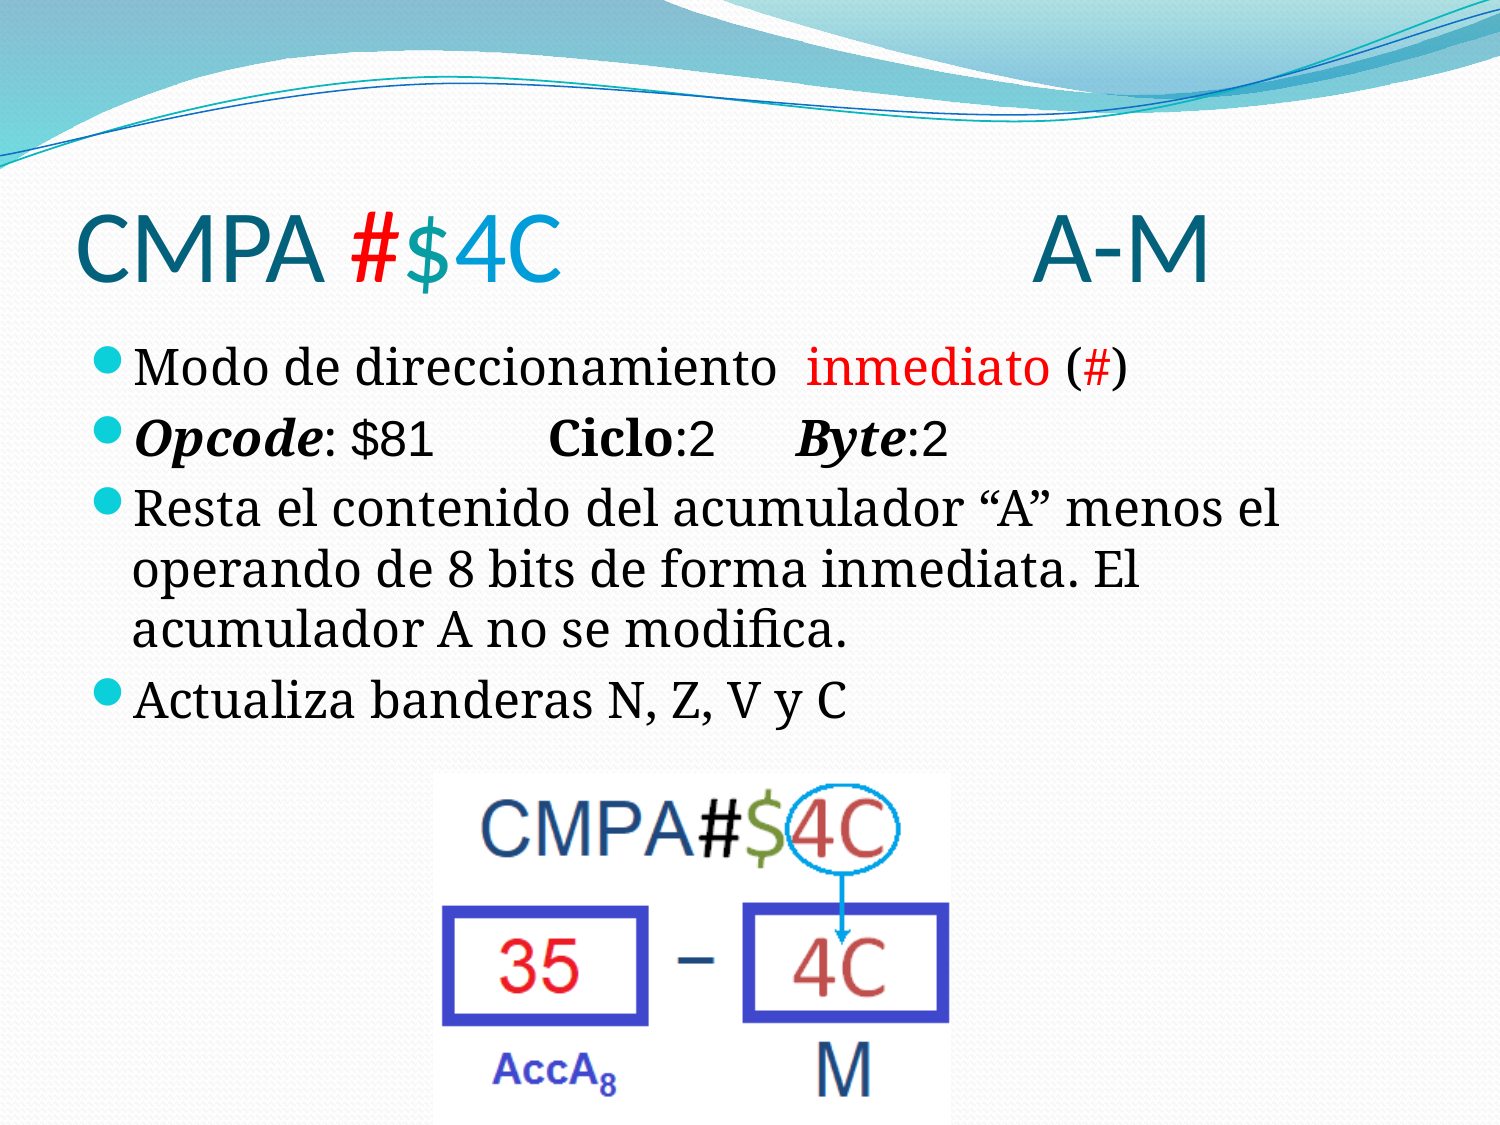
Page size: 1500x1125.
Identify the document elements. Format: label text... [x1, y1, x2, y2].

title CMPA #$4C A-M [75, 93, 1425, 303]
picture [433, 773, 951, 1125]
list Modo de direccionamiento inmediato (#) Opcode: $81 Ciclo:2 Byte:2 Resta el contenido del acumulador “A” menos el operando de 8 bits de forma inmediata. El acumulador A no se modifica. Actualiza banderas N, Z, V y C [75, 328, 1425, 739]
